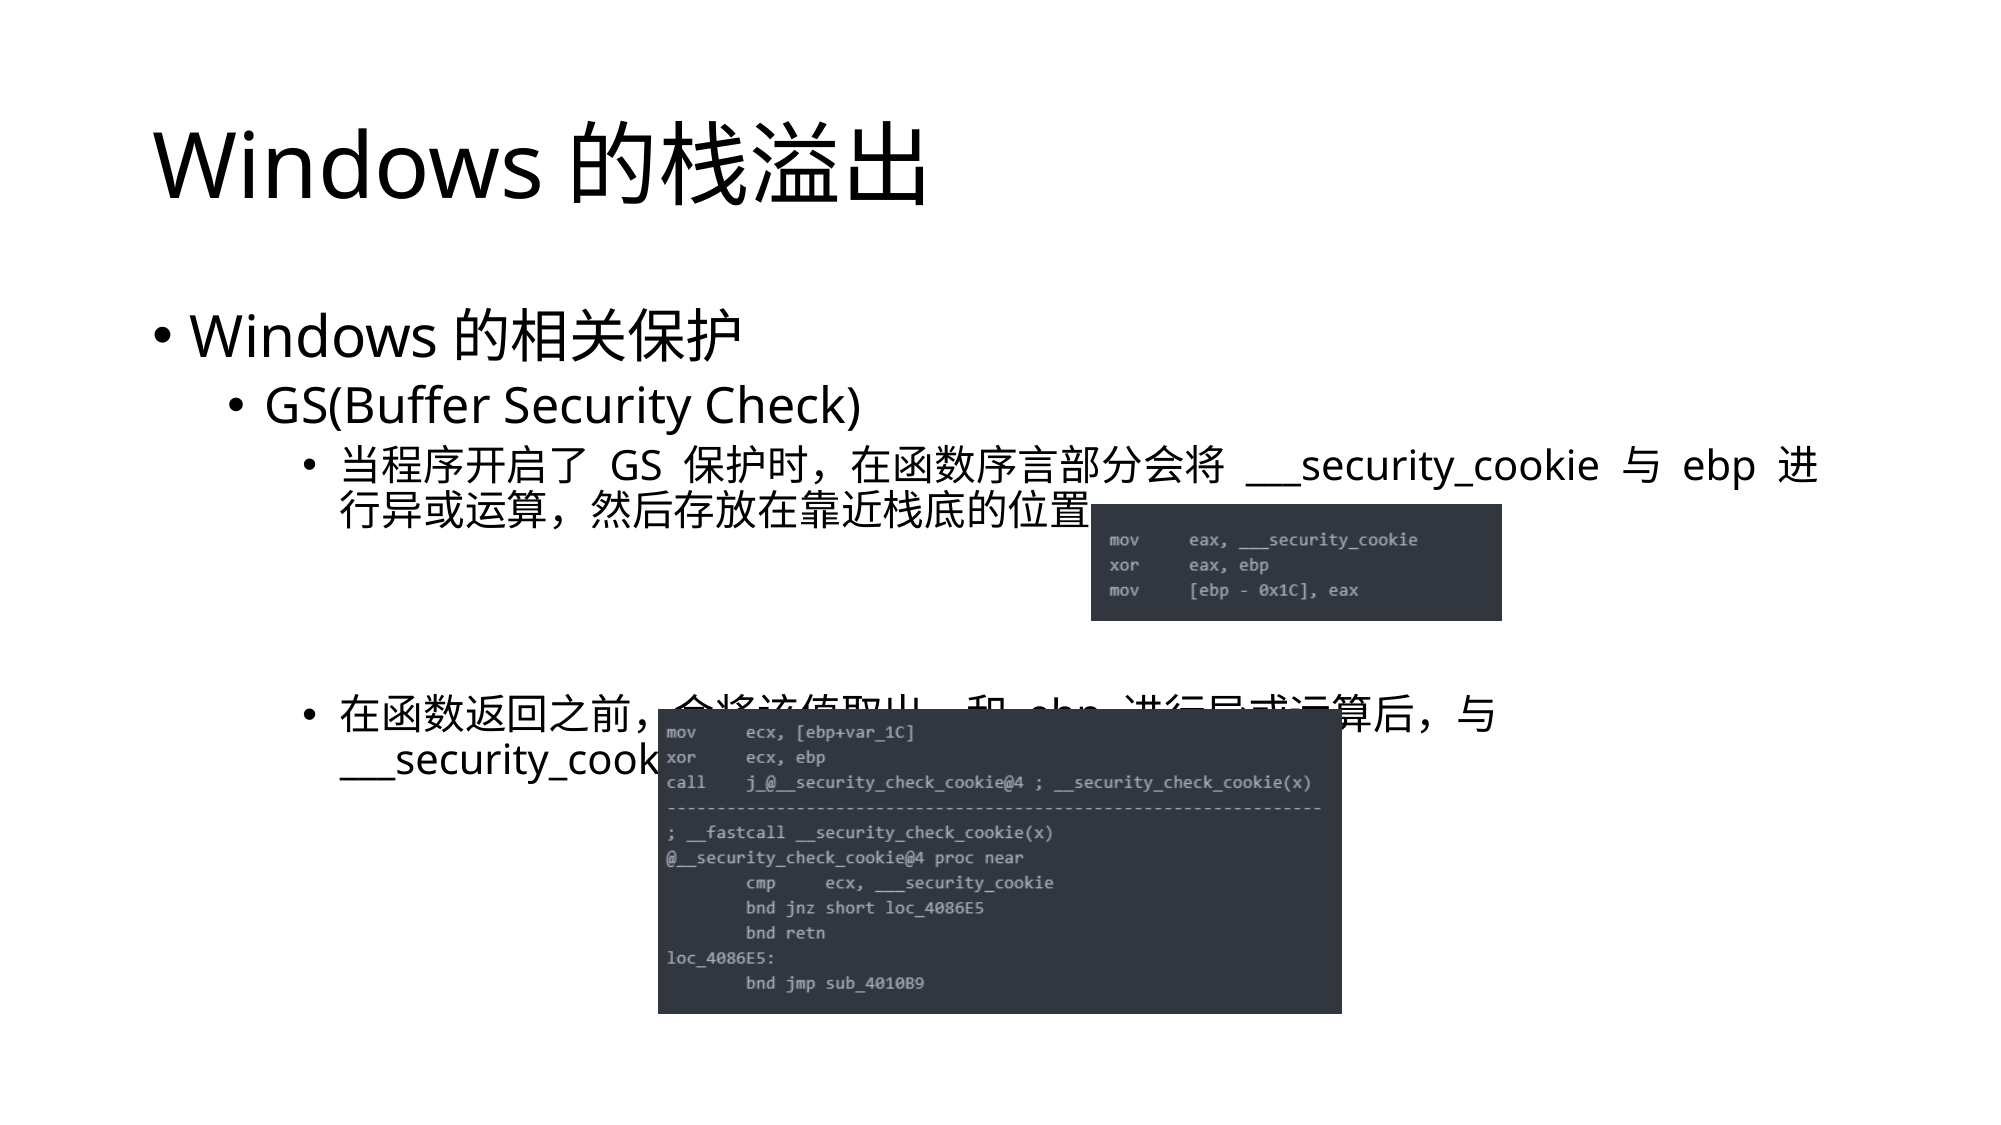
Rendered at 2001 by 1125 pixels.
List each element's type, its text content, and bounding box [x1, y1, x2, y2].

list Windows的相关保护 GS(Buffer Security Check) 当程序开启了 GS 保护时，在函数序言部分会将 ___security_cookie 与 ebp 进行异或运算，然后存放在靠近栈底的位置。 在函数返回之前，会将该值取出，和 ebp 进行异或运算后，与 ___security_cookie 比较是否相等。 [137, 299, 1863, 1014]
picture [1091, 504, 1502, 621]
picture [658, 709, 1342, 1014]
title Windows的栈溢出 [137, 59, 1863, 278]
